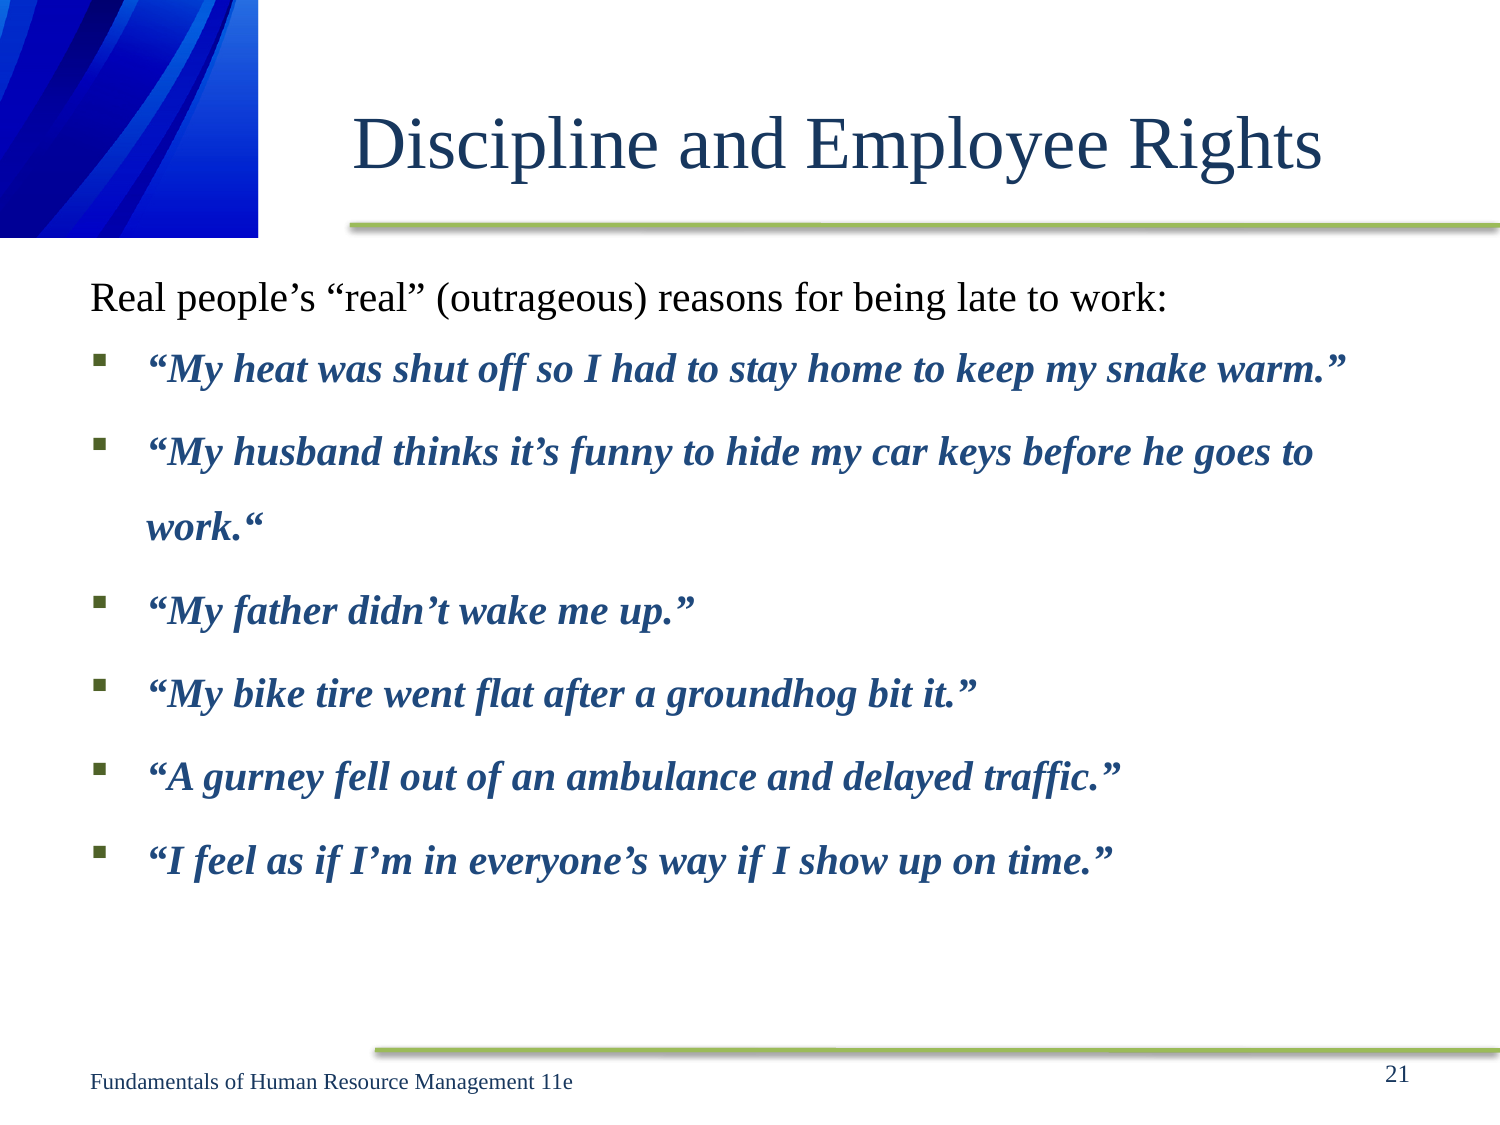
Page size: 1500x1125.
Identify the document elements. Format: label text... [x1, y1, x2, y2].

list Real people’s “real” (outrageous) reasons for being late to work: “My heat was shut off so I had to stay home to keep my snake warm.” “My husband thinks it’s funny to hide my car keys before he goes to work.“ “My father didn’t wake me up.” “My bike tire went flat after a groundhog bit it.” “A gurney fell out of an ambulance and delayed traffic.” “I feel as if I’m in everyone’s way if I show up on time.” [74, 262, 1426, 1006]
footer Fundamentals of Human Resource Management 11e [75, 1050, 638, 1110]
title Discipline and Employee Rights [337, 44, 1426, 233]
picture [0, 0, 259, 238]
slide_number 21 [1074, 1042, 1425, 1103]
